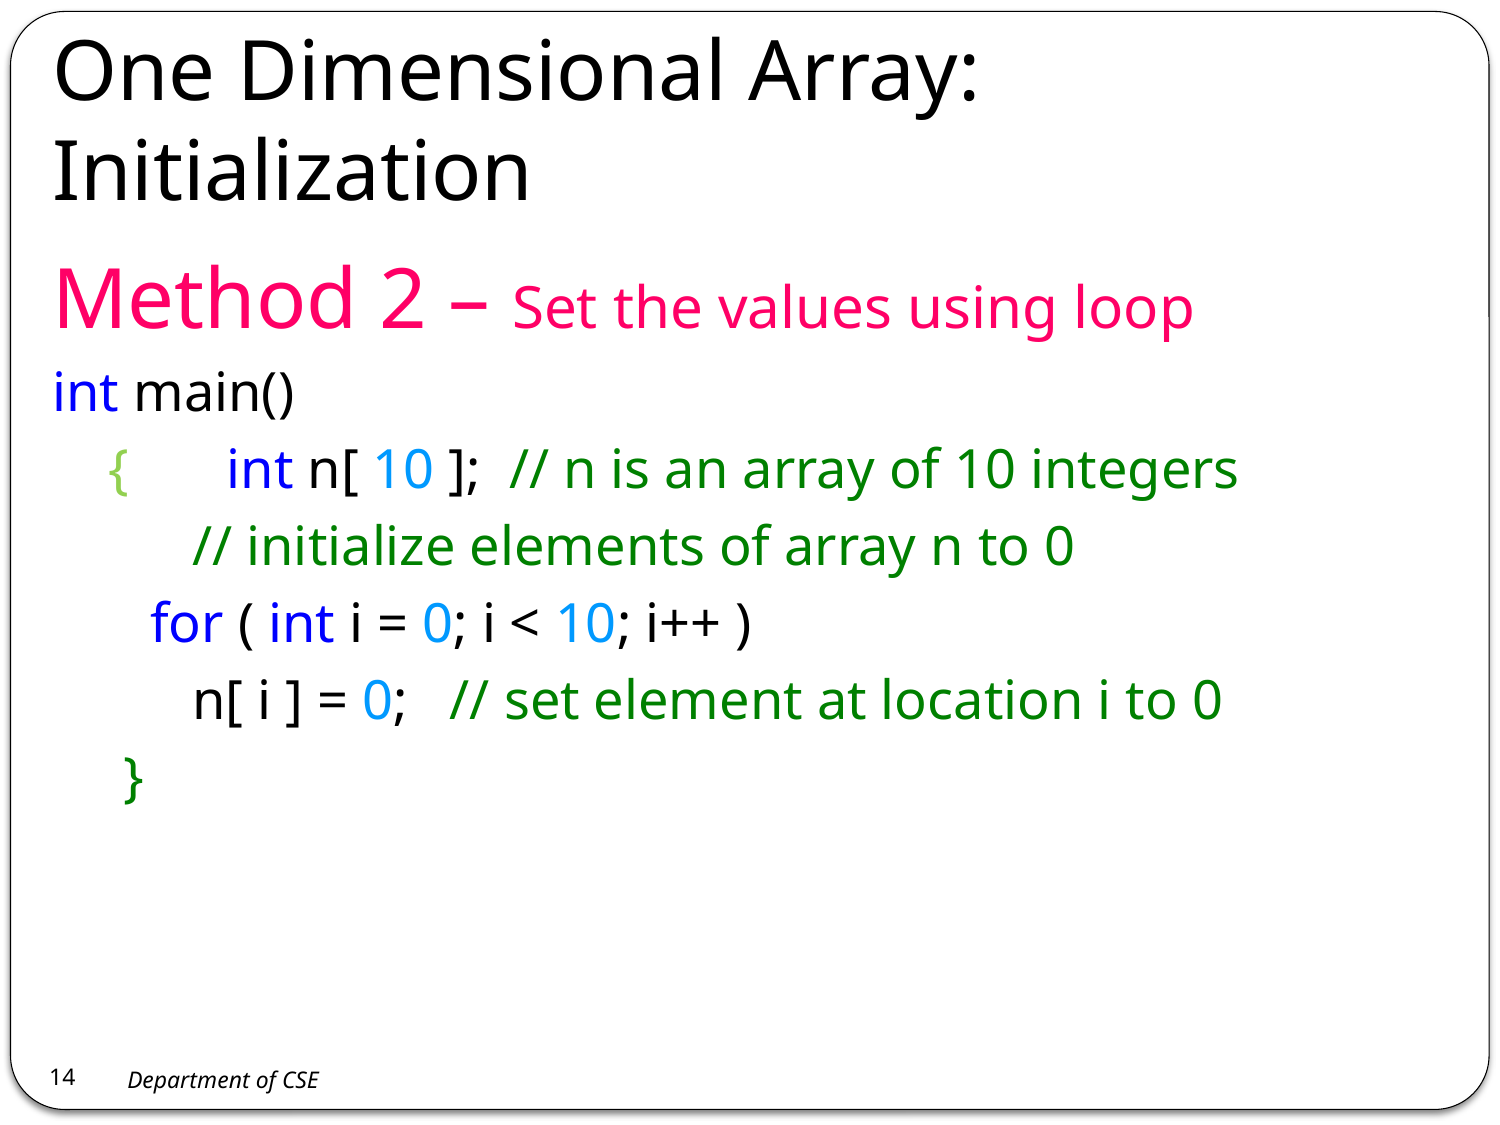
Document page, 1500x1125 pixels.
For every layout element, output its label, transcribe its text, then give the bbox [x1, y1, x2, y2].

title One Dimensional Array: Initialization [37, 45, 1463, 233]
list Method 2 – Set the values using loop int main() { int n[ 10 ]; // n is an array of 10 integers // initialize elements of array n to 0 for ( int i = 0; i < 10; i++ ) n[ i ] = 0; // set element at location i to 0 } [37, 237, 1463, 988]
slide_number 14 [24, 1050, 100, 1107]
footer Department of CSE [112, 1062, 763, 1100]
